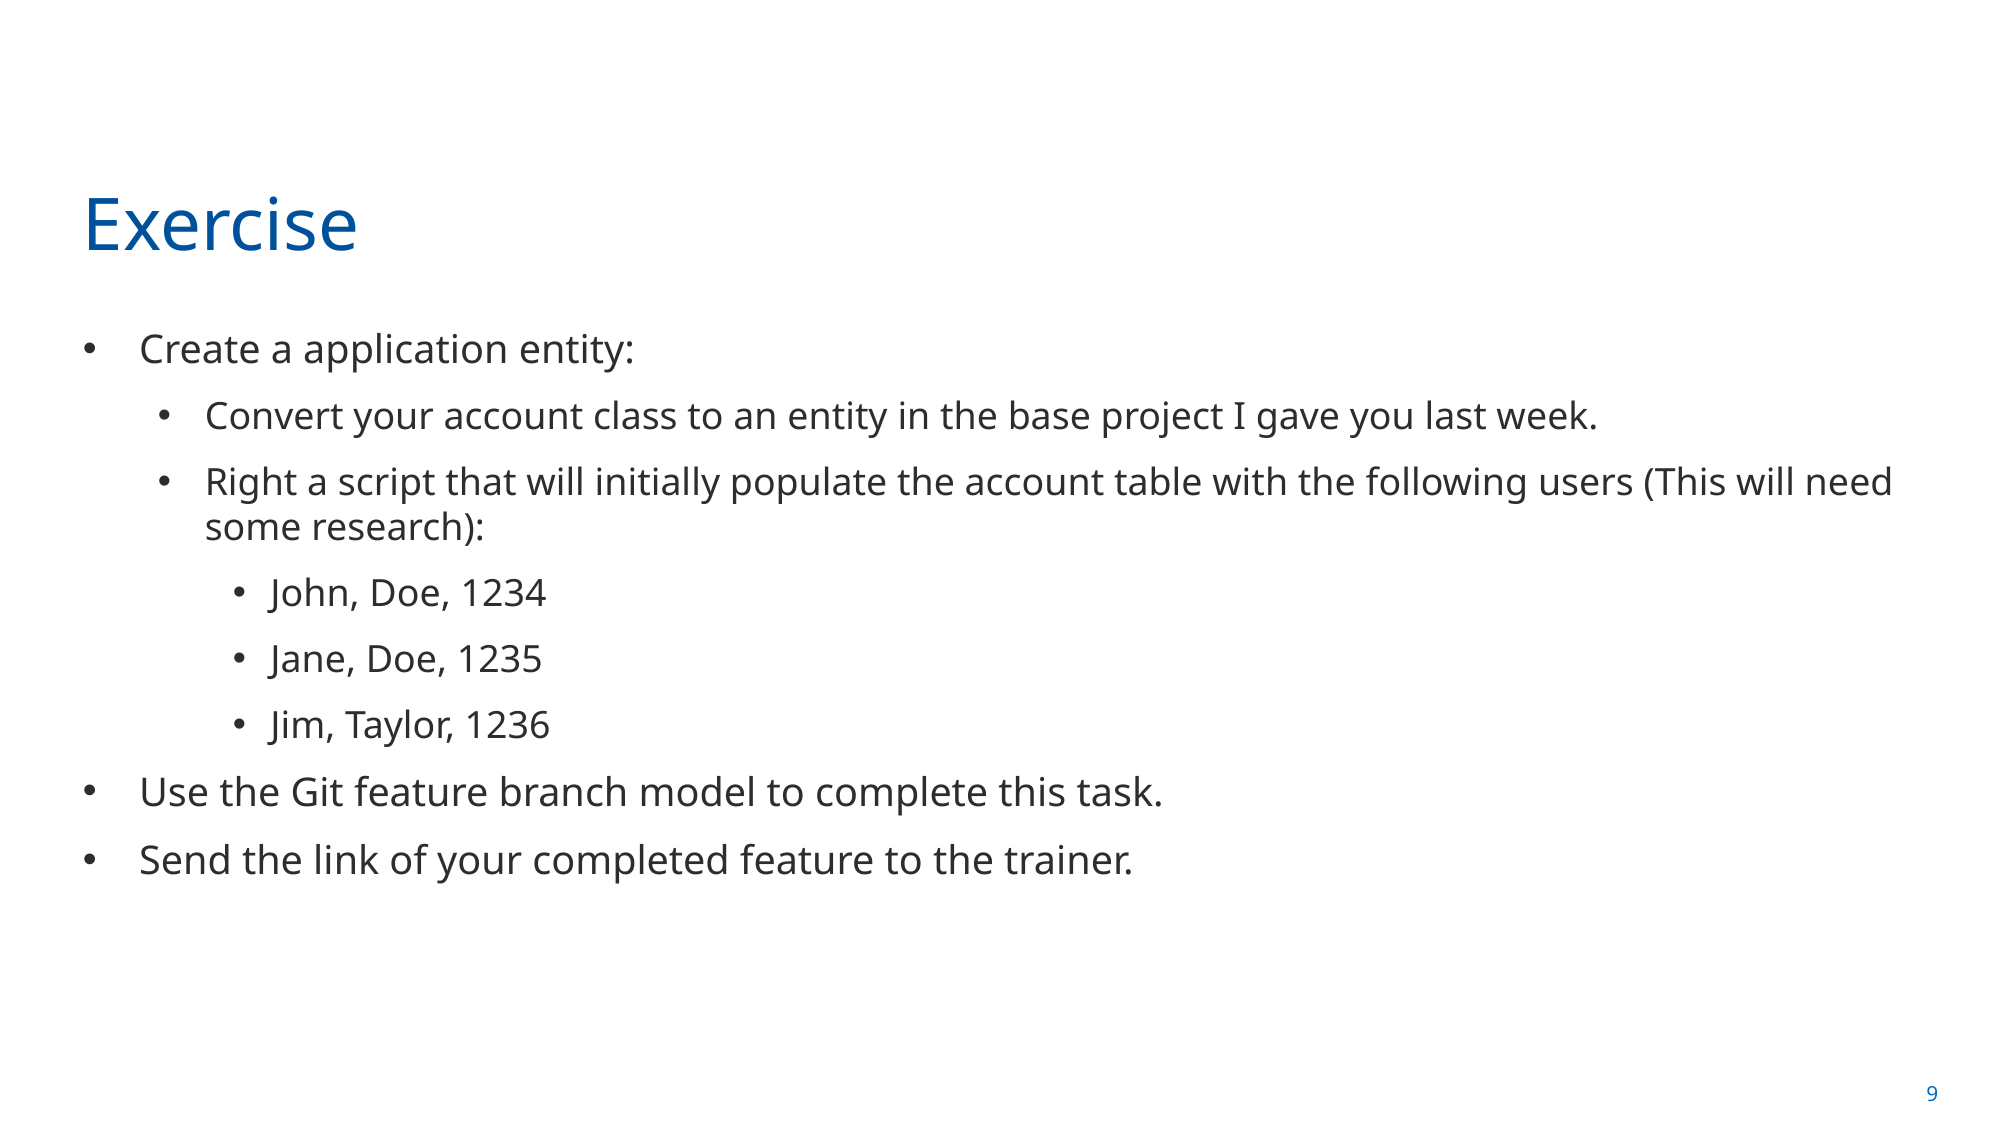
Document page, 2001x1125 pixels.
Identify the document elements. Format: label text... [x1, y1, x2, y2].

title Exercise [67, 170, 1565, 273]
list Create a application entity: Convert your account class to an entity in the base project I gave you last week. Right a script that will initially populate the account table with the following users (This will need some research): John, Doe, 1234 Jane, Doe, 1235 Jim, Taylor, 1236 Use the Git feature branch model to complete this task. Send the link of your completed feature to the trainer. [67, 316, 1939, 1063]
